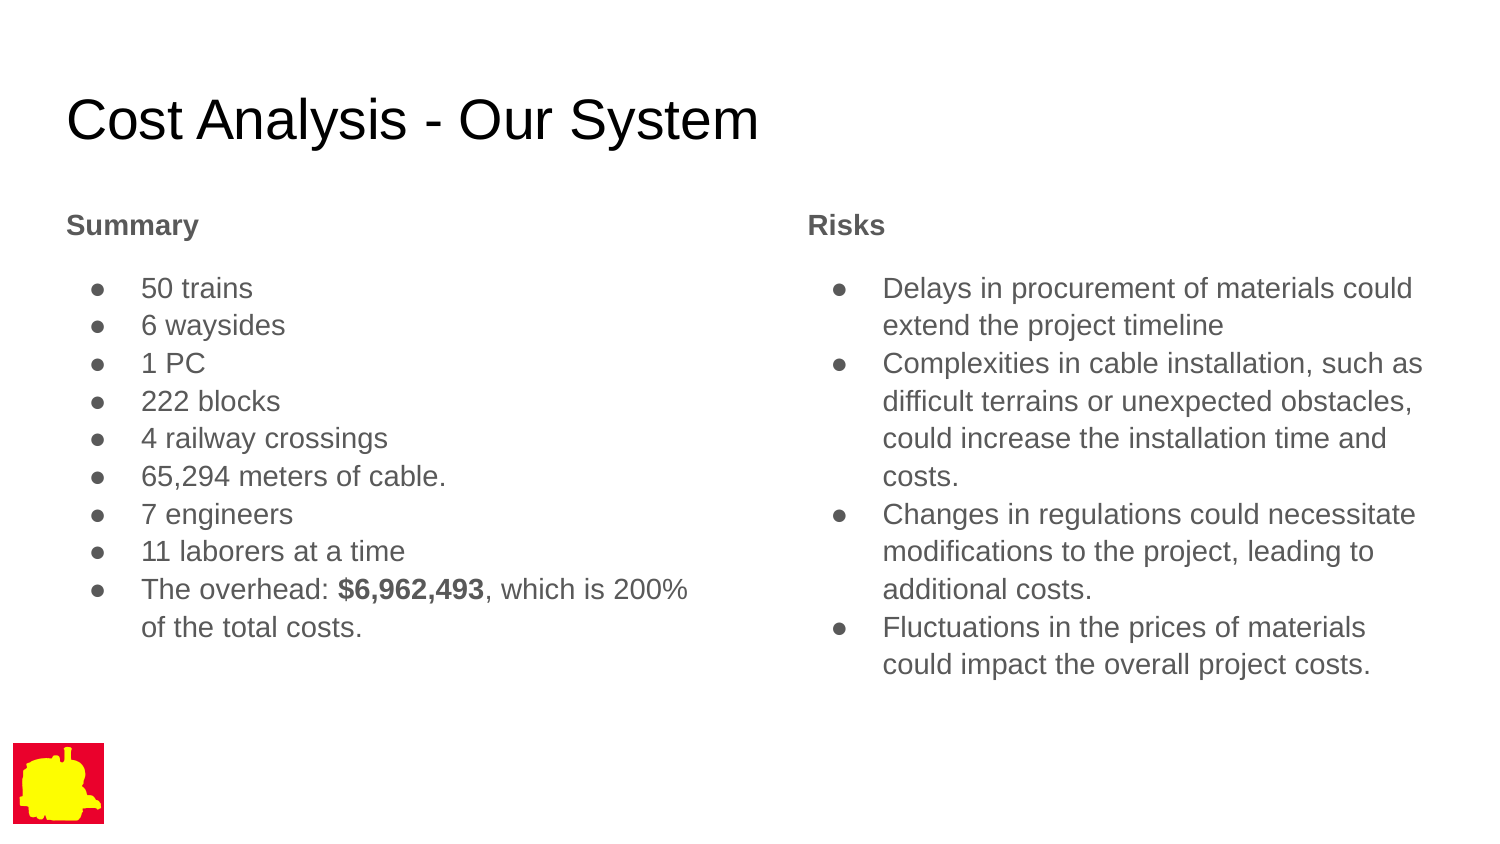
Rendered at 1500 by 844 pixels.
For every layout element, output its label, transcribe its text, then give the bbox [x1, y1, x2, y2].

title Cost Analysis - Our System [51, 72, 1449, 167]
list Risks Delays in procurement of materials could extend the project timeline Complexities in cable installation, such as difficult terrains or unexpected obstacles, could increase the installation time and costs. Changes in regulations could necessitate modifications to the project, leading to additional costs. Fluctuations in the prices of materials could impact the overall project costs. [792, 189, 1449, 750]
list Summary 50 trains 6 waysides 1 PC 222 blocks 4 railway crossings 65,294 meters of cable. 7 engineers 11 laborers at a time The overhead: $6,962,493, which is 200% of the total costs. [51, 189, 708, 750]
picture [13, 743, 104, 824]
